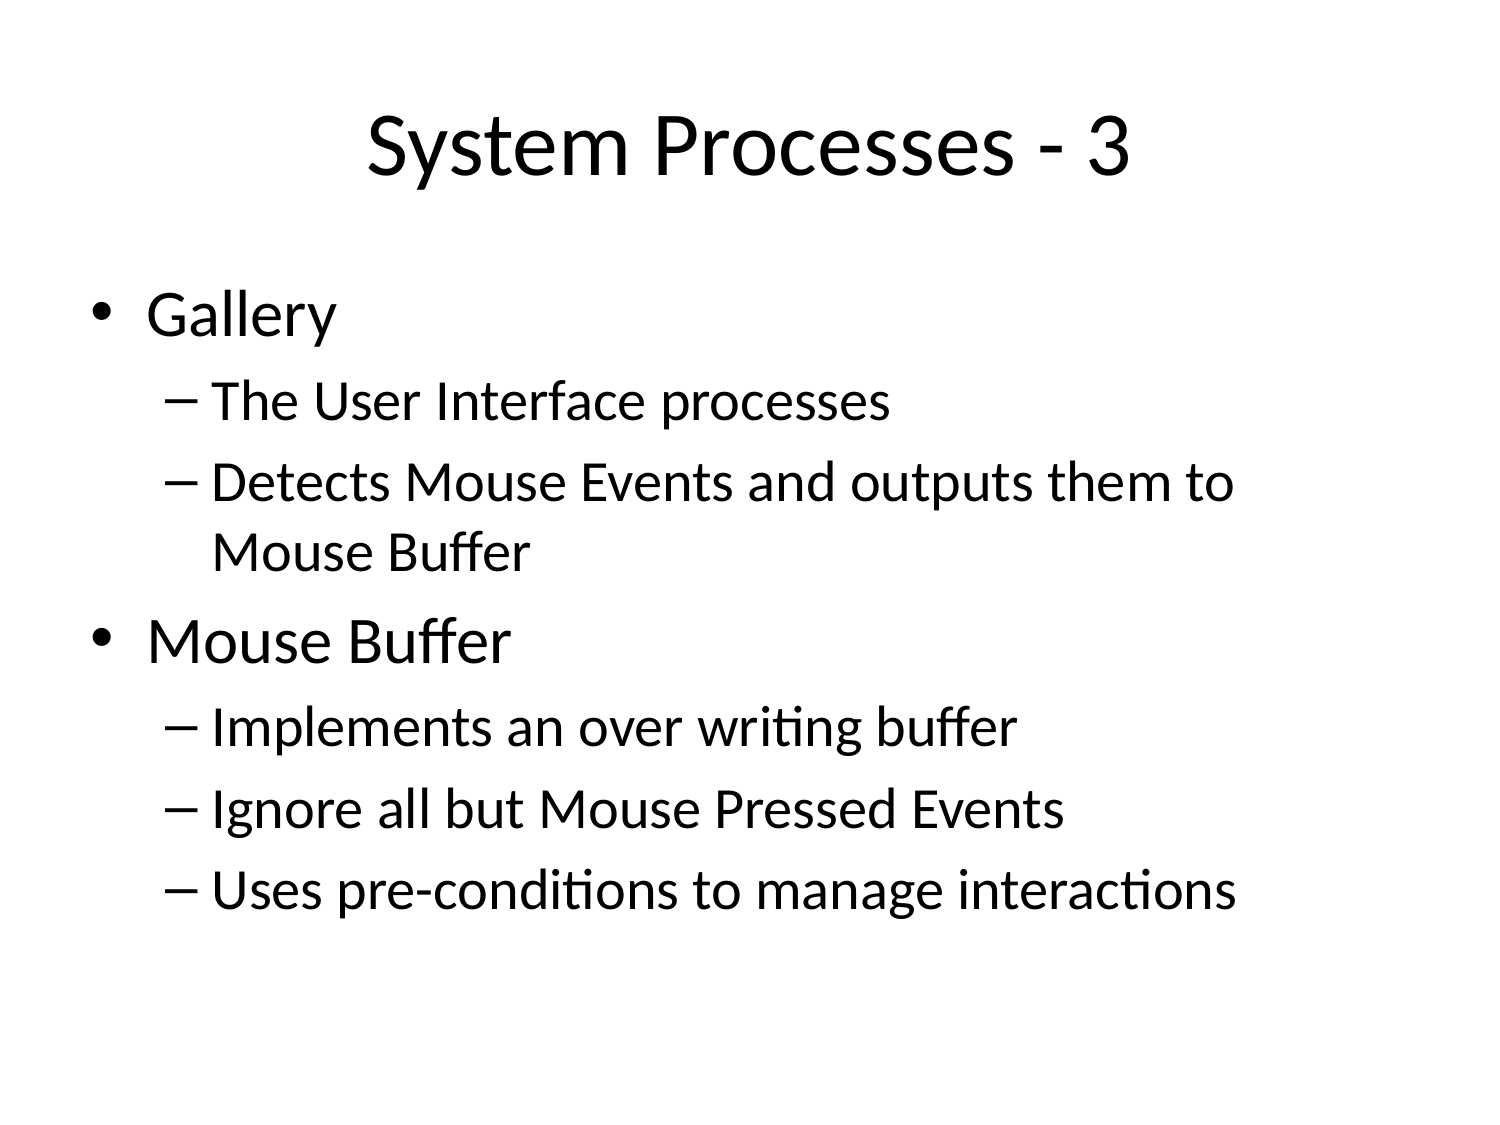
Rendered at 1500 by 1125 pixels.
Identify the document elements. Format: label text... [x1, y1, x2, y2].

title System Processes - 3 [75, 45, 1425, 233]
list Gallery The User Interface processes Detects Mouse Events and outputs them to Mouse Buffer Mouse Buffer Implements an over writing buffer Ignore all but Mouse Pressed Events Uses pre-conditions to manage interactions [75, 262, 1425, 1005]
